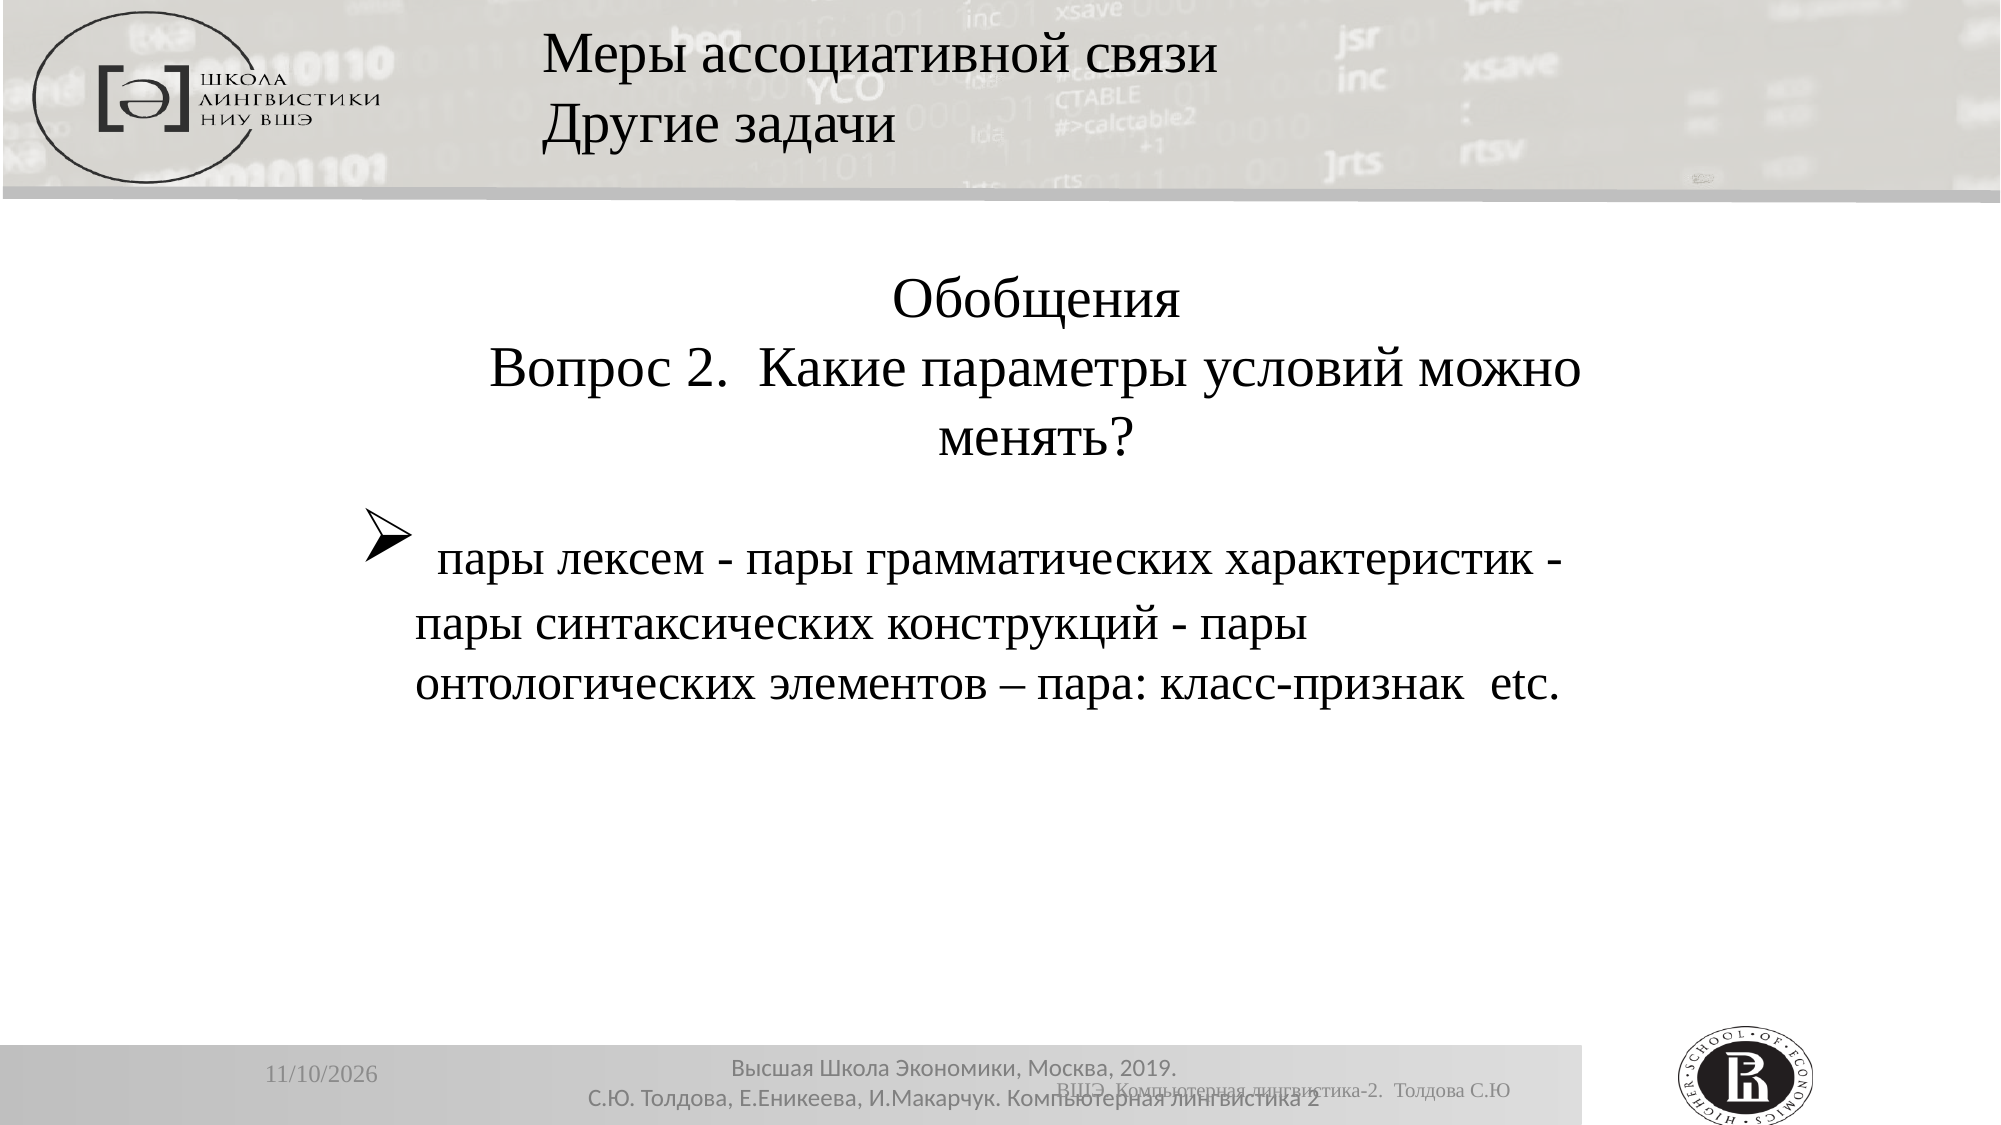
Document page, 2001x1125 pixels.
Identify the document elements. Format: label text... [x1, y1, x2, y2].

picture [27, 7, 380, 187]
picture [1678, 1026, 1813, 1125]
title Обобщения Вопрос 2. Какие параметры условий можно менять? [375, 250, 1699, 546]
text_box Меры ассоциативной связи Другие задачи [527, 6, 1343, 162]
list пары лексем - пары грамматических характеристик - пары синтаксических конструкций - пары онтологических элементов – пара: класс-признак etc. [344, 492, 1656, 708]
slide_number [249, 1042, 600, 1103]
footer ВШЭ. Компьютерная лингвистика-2. Толдова С.Ю [1041, 1054, 1750, 1125]
